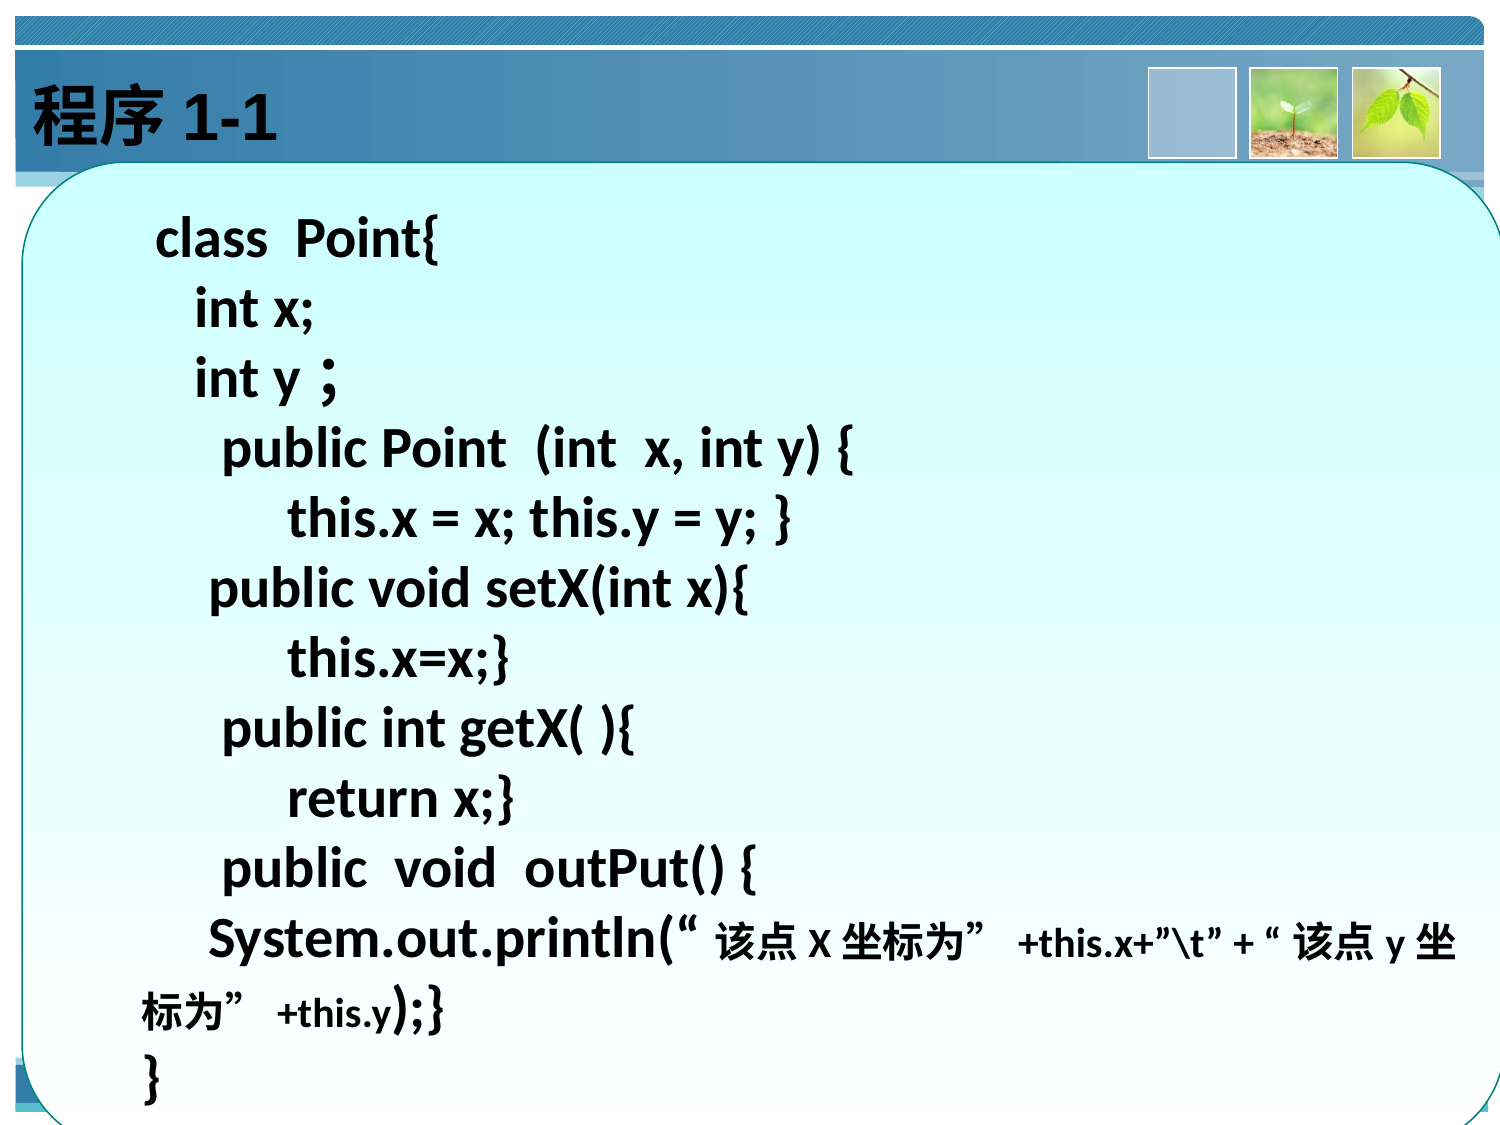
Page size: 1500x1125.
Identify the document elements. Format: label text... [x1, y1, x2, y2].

text_box 程序1-1 [18, 66, 294, 161]
text_box class Point{ int x; int y； public Point (int x, int y) { this.x = x; this.y = y; } public void setX(int x){ this.x=x;} public int getX( ){ return x;} public void outPut() { System.out.println(“该点X坐标为”+this.x+”\t” + “该点y坐标为”+this.y);} } [22, 162, 1500, 1125]
picture [1353, 69, 1439, 157]
picture [1251, 69, 1337, 157]
